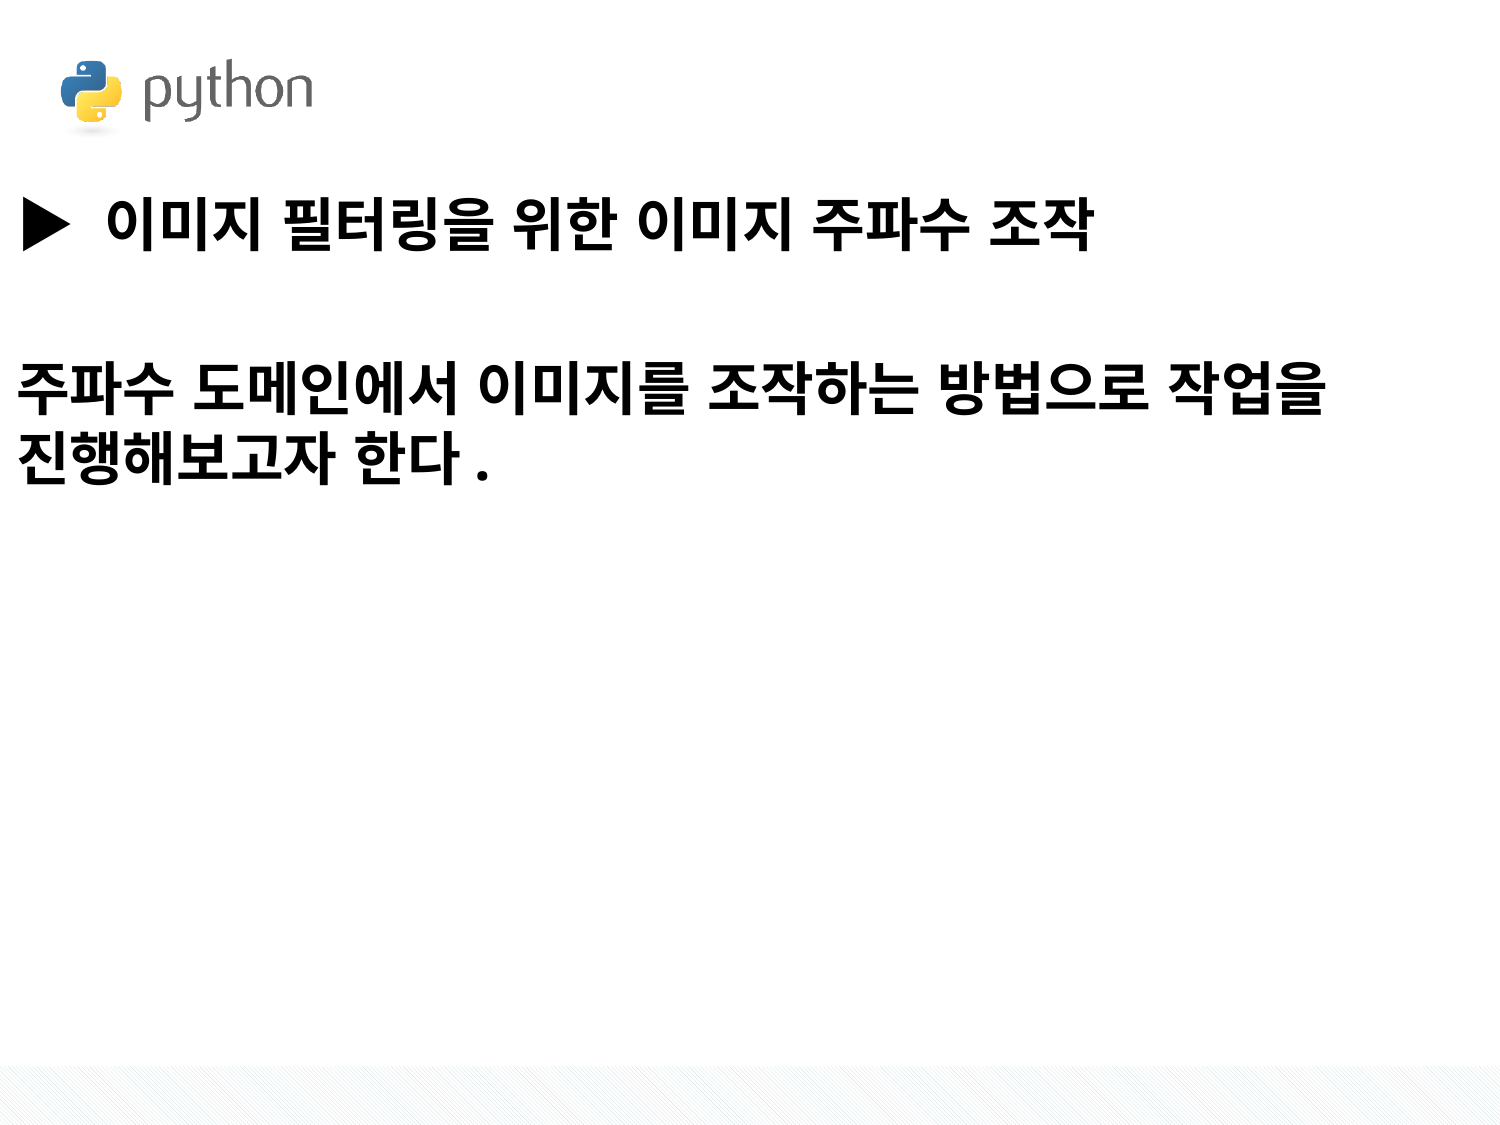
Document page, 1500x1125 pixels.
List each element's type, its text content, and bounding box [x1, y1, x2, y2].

picture [17, 42, 349, 155]
list ▶ 이미지 필터링을 위한 이미지 주파수 조작 주파수 도메인에서 이미지를 조작하는 방법으로 작업을 진행해보고자 한다. [0, 180, 1500, 1043]
